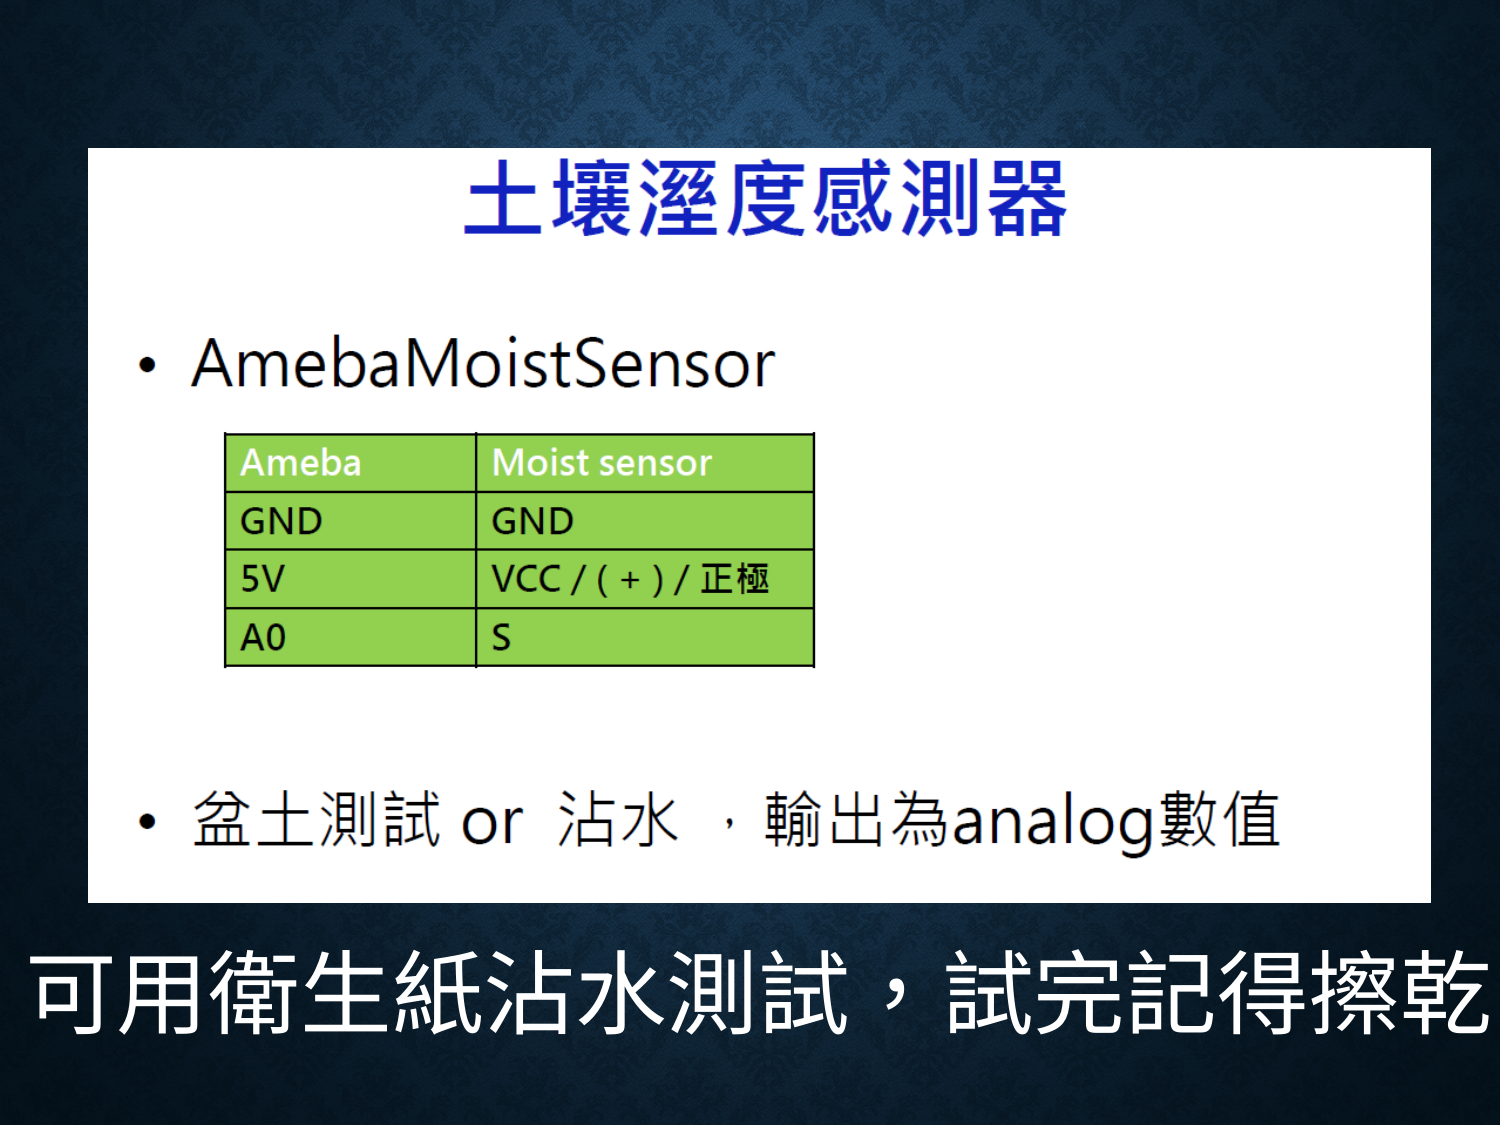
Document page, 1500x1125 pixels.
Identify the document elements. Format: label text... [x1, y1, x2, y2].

picture [87, 148, 1431, 904]
text_box 可用衛生紙沾水測試，試完記得擦乾 [10, 928, 1500, 1054]
